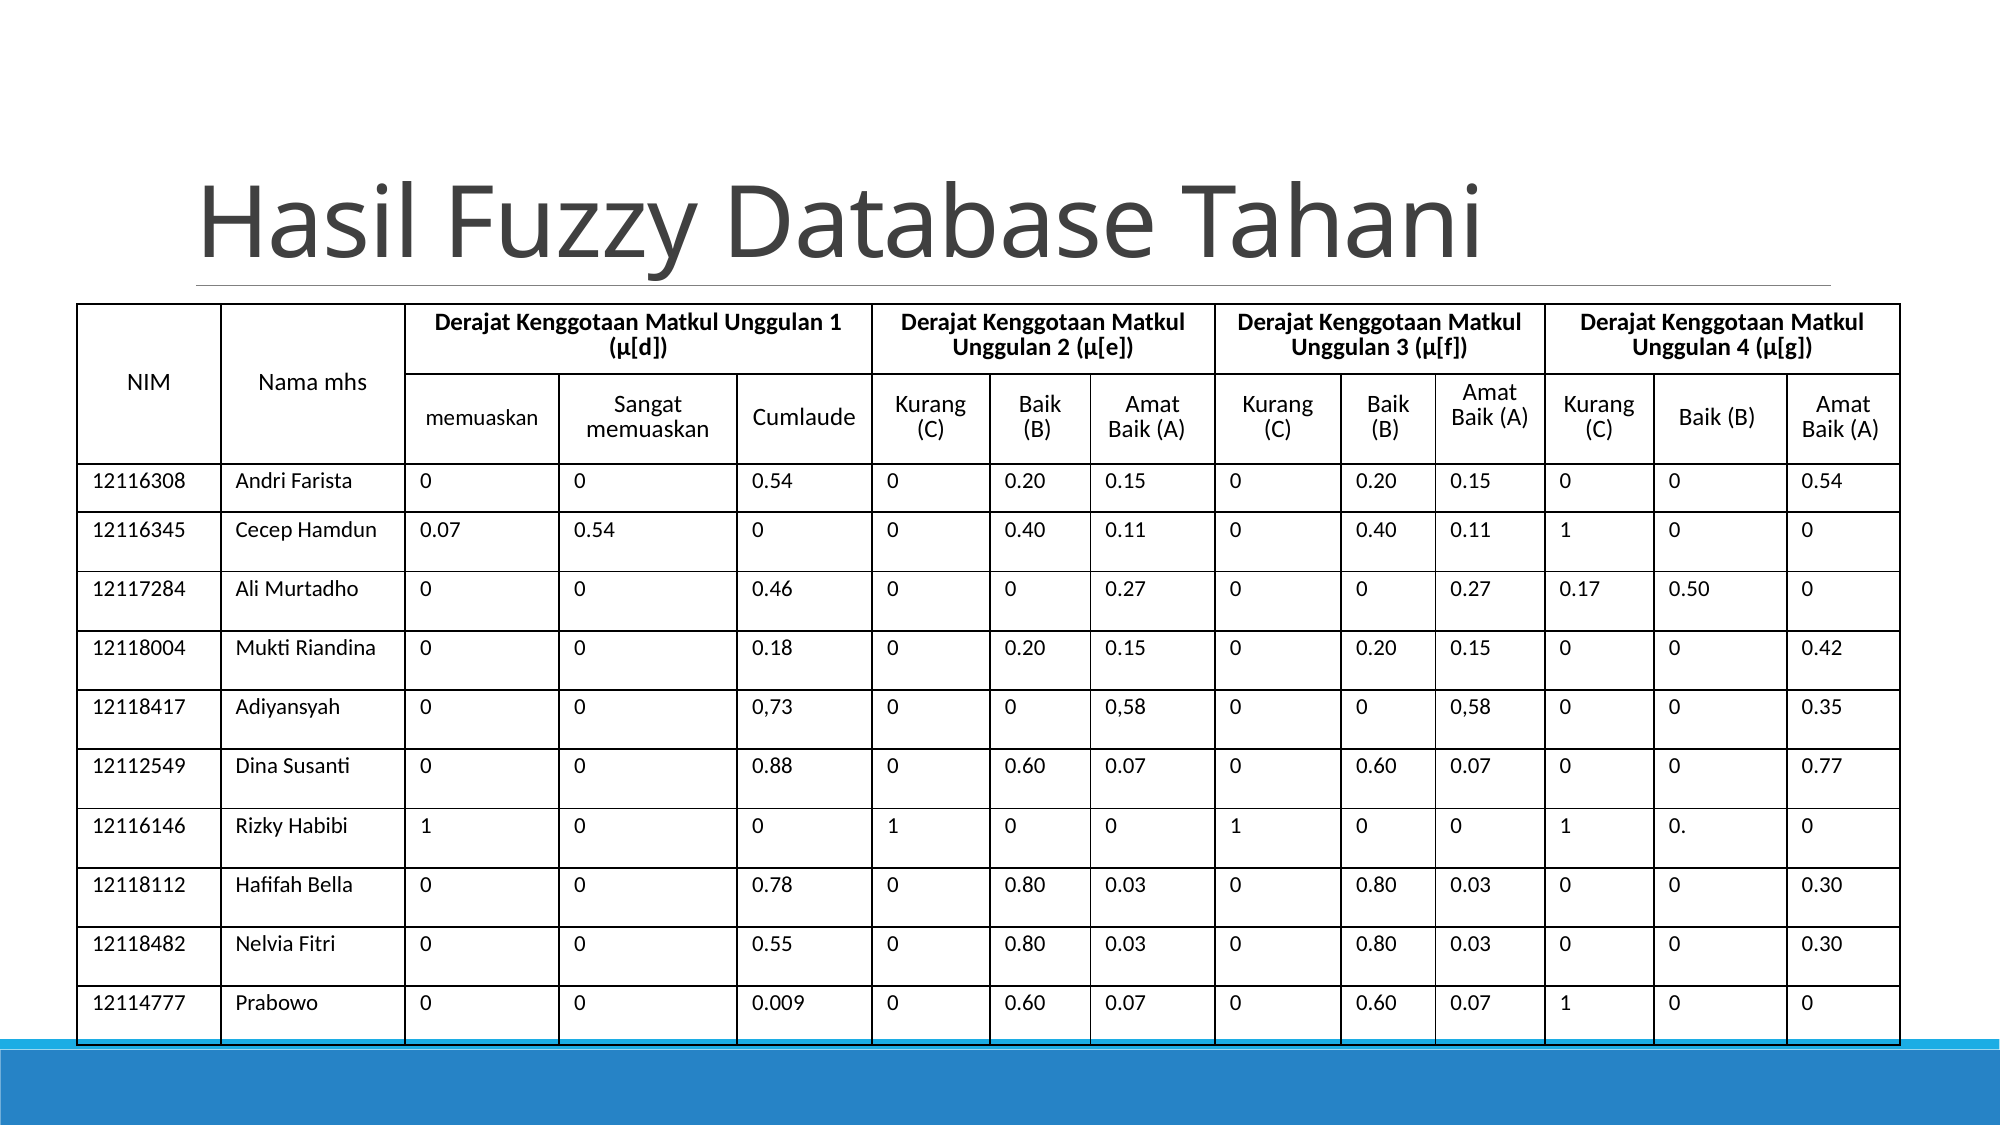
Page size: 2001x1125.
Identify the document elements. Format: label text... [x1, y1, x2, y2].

table_cell 1 [1216, 809, 1340, 867]
table_cell 0 [873, 691, 989, 748]
table_cell 0 [991, 572, 1090, 630]
table_cell 0.80 [1342, 869, 1435, 926]
table_cell 0 [406, 465, 558, 511]
table_cell 0 [1216, 750, 1340, 808]
table_cell Adiyansyah [222, 691, 404, 748]
table_cell 0 [1342, 572, 1435, 630]
table_cell Kurang (C) [1546, 375, 1653, 463]
table_cell 12114777 [78, 987, 220, 1044]
table_cell 0.11 [1091, 513, 1214, 571]
table_cell Amat Baik (A) [1788, 375, 1899, 463]
table_cell 0.88 [738, 750, 871, 808]
table_cell memuaskan [406, 375, 558, 463]
table_cell 0 [873, 869, 989, 926]
table_cell 0 [560, 987, 736, 1044]
table_cell Sangat memuaskan [560, 375, 736, 463]
table_cell 0 [1546, 691, 1653, 748]
table_cell 1 [1546, 809, 1653, 867]
table_cell 0.60 [991, 750, 1090, 808]
table_cell 0 [406, 691, 558, 748]
table_cell 0.40 [991, 513, 1090, 571]
table_cell 0.07 [1436, 750, 1544, 808]
table_cell 12116146 [78, 809, 220, 867]
table_cell 0 [560, 572, 736, 630]
table_cell 0 [1342, 809, 1435, 867]
table_cell 0,58 [1436, 691, 1544, 748]
table_cell 12118417 [78, 691, 220, 748]
table_cell 0 [1655, 987, 1786, 1044]
table_cell 0.55 [738, 928, 871, 985]
table_cell 12118482 [78, 928, 220, 985]
table_cell 0 [1342, 691, 1435, 748]
table_cell 0.07 [1436, 987, 1544, 1044]
table_cell 0.15 [1436, 465, 1544, 511]
table_cell 0 [738, 809, 871, 867]
table_cell 0.77 [1788, 750, 1899, 808]
table_cell 1 [873, 809, 989, 867]
table_cell 0 [560, 632, 736, 689]
table_cell 0.27 [1091, 572, 1214, 630]
table_cell 0,58 [1091, 691, 1214, 748]
table_cell Prabowo [222, 987, 404, 1044]
table_cell 1 [406, 809, 558, 867]
table_cell 0 [1655, 691, 1786, 748]
table_cell 0 [1216, 513, 1340, 571]
table_cell 0 [560, 809, 736, 867]
table_header Derajat Kenggotaan Matkul Unggulan 3 (µ[f]) [1216, 305, 1544, 373]
table_cell 12116345 [78, 513, 220, 571]
table_cell 0 [406, 928, 558, 985]
table_cell 0 [1546, 928, 1653, 985]
table_cell 0 [1655, 869, 1786, 926]
table_cell 0.20 [1342, 465, 1435, 511]
table_cell 0 [1091, 809, 1214, 867]
table_cell 0 [1788, 513, 1899, 571]
table_cell 0.11 [1436, 513, 1544, 571]
table_header Nama mhs [222, 305, 404, 463]
table_cell 0 [1216, 632, 1340, 689]
table_cell 0.27 [1436, 572, 1544, 630]
table_cell 0 [1216, 869, 1340, 926]
table_cell 0.30 [1788, 928, 1899, 985]
table_cell 0.009 [738, 987, 871, 1044]
table_cell Kurang (C) [1216, 375, 1340, 463]
table_cell 12116308 [78, 465, 220, 511]
table_cell Hafifah Bella [222, 869, 404, 926]
table_cell 0.07 [1091, 750, 1214, 808]
table_cell Amat Baik (A) [1436, 375, 1544, 463]
table_cell 0.20 [1342, 632, 1435, 689]
table_cell 0.03 [1091, 869, 1214, 926]
table_cell 12118004 [78, 632, 220, 689]
table_cell 0 [1216, 465, 1340, 511]
table_cell Ali Murtadho [222, 572, 404, 630]
table_cell 0.20 [991, 632, 1090, 689]
table_cell 0 [738, 513, 871, 571]
table_cell 0 [560, 750, 736, 808]
table_cell 0.07 [1091, 987, 1214, 1044]
table_cell 0 [406, 987, 558, 1044]
table_cell 12117284 [78, 572, 220, 630]
table_cell 0 [873, 632, 989, 689]
table_cell 1 [1546, 513, 1653, 571]
table_cell 0.18 [738, 632, 871, 689]
table_cell 0.20 [991, 465, 1090, 511]
table_cell 0.54 [1788, 465, 1899, 511]
table_cell 0 [560, 691, 736, 748]
table_cell 0 [1655, 928, 1786, 985]
title Hasil Fuzzy Database Tahani [180, 47, 1830, 285]
table_cell 12112549 [78, 750, 220, 808]
table_cell 0 [873, 465, 989, 511]
table_cell Baik (B) [991, 375, 1090, 463]
table_cell 0 [1546, 465, 1653, 511]
table_cell 0 [873, 572, 989, 630]
table_cell 0.60 [1342, 750, 1435, 808]
table_cell 0. [1655, 809, 1786, 867]
table_cell 0.80 [991, 928, 1090, 985]
table_cell 0.54 [738, 465, 871, 511]
table_cell 0 [873, 750, 989, 808]
table_cell 0.35 [1788, 691, 1899, 748]
table_cell Dina Susanti [222, 750, 404, 808]
table_cell 0.50 [1655, 572, 1786, 630]
table_cell 0 [1788, 809, 1899, 867]
table_cell 1 [1546, 987, 1653, 1044]
table_cell 0.15 [1091, 465, 1214, 511]
table_cell 0.15 [1091, 632, 1214, 689]
table_cell 0.17 [1546, 572, 1653, 630]
table_cell 0 [1788, 987, 1899, 1044]
table_cell Cumlaude [738, 375, 871, 463]
table_cell 0 [560, 869, 736, 926]
table_cell 0.78 [738, 869, 871, 926]
table_cell 0 [1655, 750, 1786, 808]
table_cell Baik (B) [1655, 375, 1786, 463]
table_cell 12118112 [78, 869, 220, 926]
table_cell 0 [406, 750, 558, 808]
table_cell Mukti Riandina [222, 632, 404, 689]
table_cell 0 [873, 987, 989, 1044]
table_header Derajat Kenggotaan Matkul Unggulan 2 (µ[e]) [873, 305, 1214, 373]
table_cell Nelvia Fitri [222, 928, 404, 985]
table_cell 0 [560, 465, 736, 511]
table_cell 0.03 [1436, 869, 1544, 926]
table_cell 0.60 [991, 987, 1090, 1044]
table_cell 0.07 [406, 513, 558, 571]
table_cell 0.40 [1342, 513, 1435, 571]
table_cell 0.46 [738, 572, 871, 630]
table_cell Kurang (C) [873, 375, 989, 463]
table_cell 0 [1546, 632, 1653, 689]
table_cell Baik (B) [1342, 375, 1435, 463]
table_cell 0.15 [1436, 632, 1544, 689]
table_header Derajat Kenggotaan Matkul Unggulan 1 (µ[d]) [406, 305, 871, 373]
table_cell 0.30 [1788, 869, 1899, 926]
table_cell Andri Farista [222, 465, 404, 511]
table_cell Amat Baik (A) [1091, 375, 1214, 463]
table_cell Cecep Hamdun [222, 513, 404, 571]
table_cell 0.42 [1788, 632, 1899, 689]
table_header NIM [78, 305, 220, 463]
table_cell 0.80 [1342, 928, 1435, 985]
table_cell 0 [406, 869, 558, 926]
table_cell 0 [560, 928, 736, 985]
table_cell 0 [406, 632, 558, 689]
table_cell 0 [1788, 572, 1899, 630]
table_cell 0 [991, 691, 1090, 748]
table_cell 0,73 [738, 691, 871, 748]
table_cell 0 [1655, 632, 1786, 689]
table_cell Rizky Habibi [222, 809, 404, 867]
table_cell 0 [1546, 750, 1653, 808]
table_cell 0 [1655, 513, 1786, 571]
table_cell 0.03 [1436, 928, 1544, 985]
table_header Derajat Kenggotaan Matkul Unggulan 4 (µ[g]) [1546, 305, 1899, 373]
table_cell 0.54 [560, 513, 736, 571]
table_cell 0 [1216, 691, 1340, 748]
table_cell 0 [1216, 987, 1340, 1044]
table_cell 0 [1216, 928, 1340, 985]
table_cell 0 [1216, 572, 1340, 630]
table_cell 0 [406, 572, 558, 630]
table_cell 0 [991, 809, 1090, 867]
table_cell 0.03 [1091, 928, 1214, 985]
table_cell 0 [1655, 465, 1786, 511]
table_cell 0 [873, 513, 989, 571]
table_cell 0 [1546, 869, 1653, 926]
table_cell 0.60 [1342, 987, 1435, 1044]
table_cell 0.80 [991, 869, 1090, 926]
table_cell 0 [1436, 809, 1544, 867]
table_cell 0 [873, 928, 989, 985]
